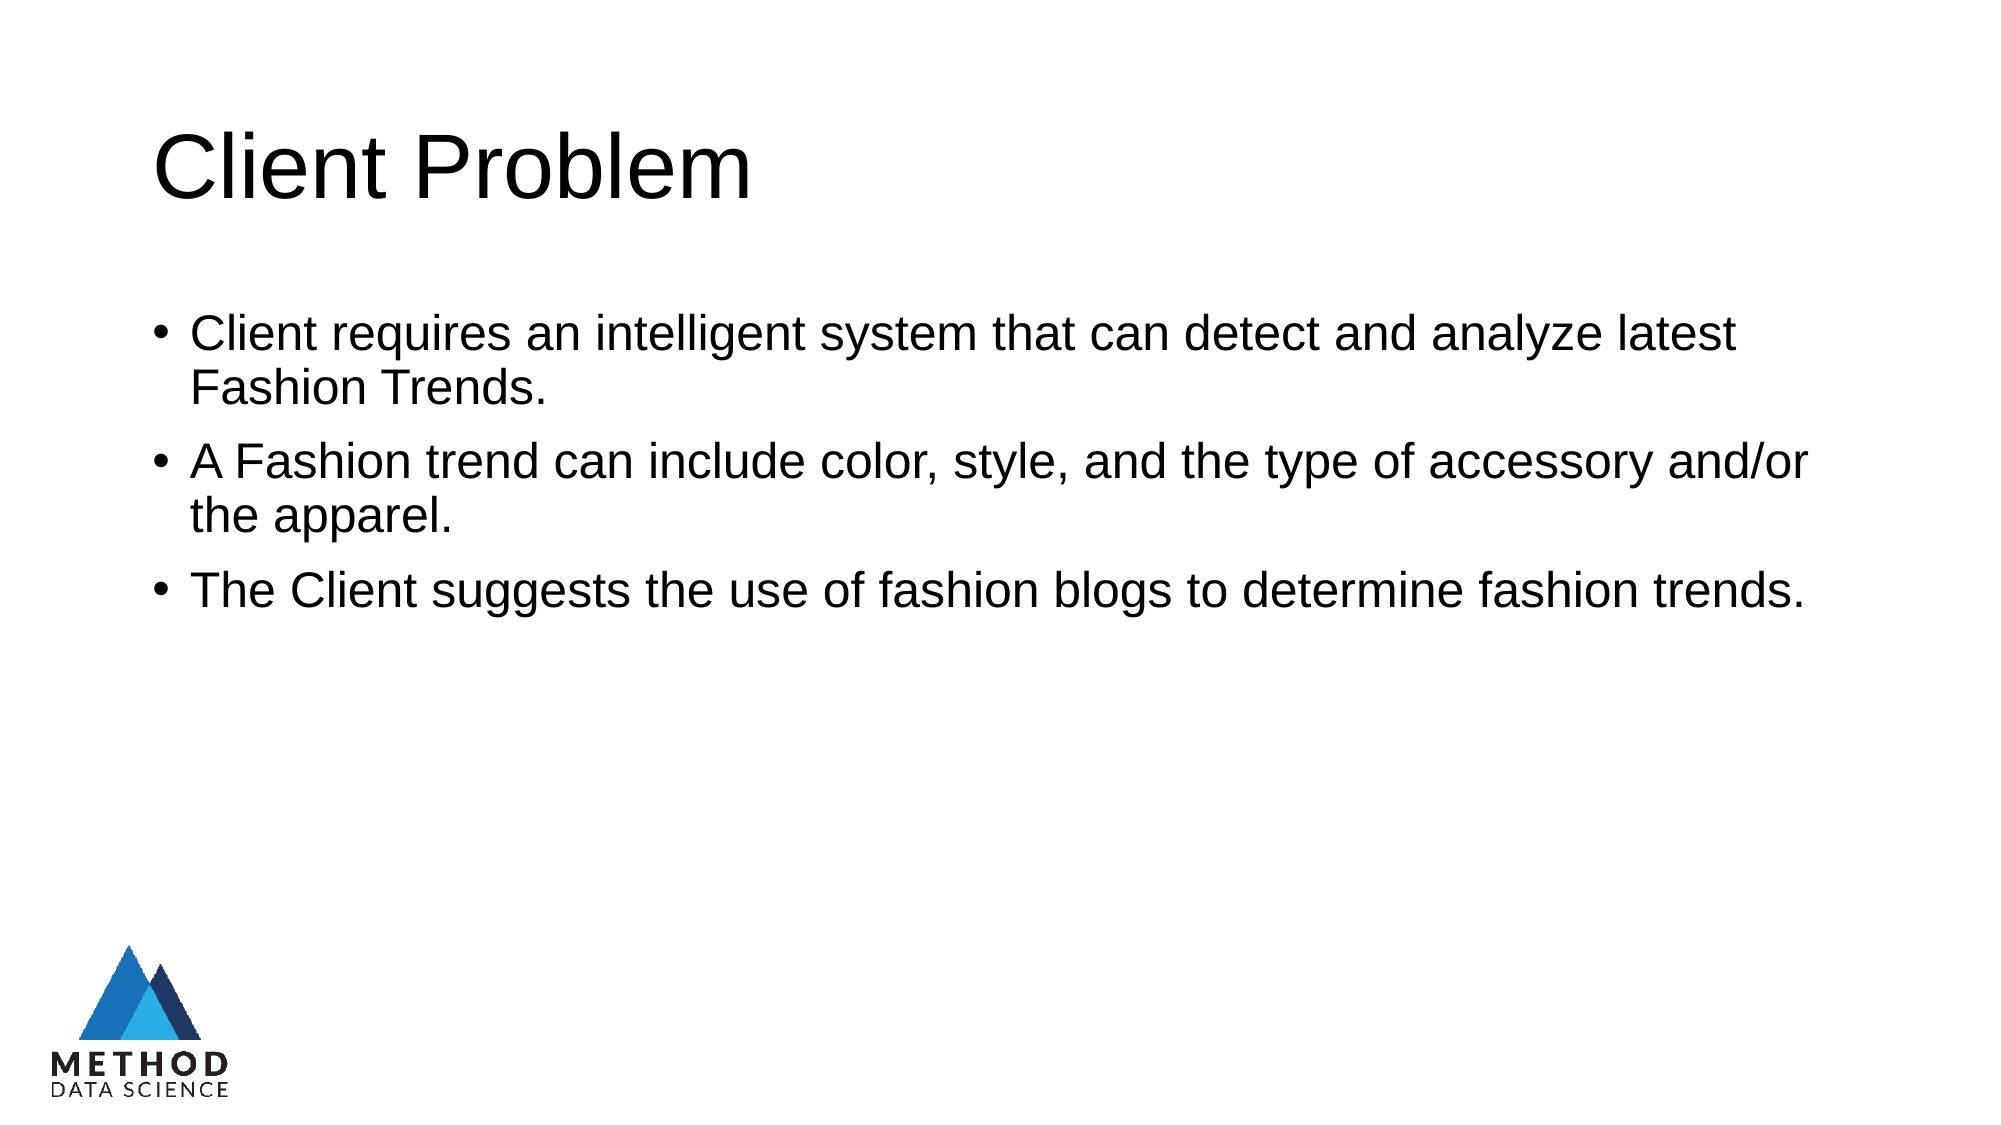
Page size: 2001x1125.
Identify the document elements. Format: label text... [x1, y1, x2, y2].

list Client requires an intelligent system that can detect and analyze latest Fashion Trends. A Fashion trend can include color, style, and the type of accessory and/or the apparel. The Client suggests the use of fashion blogs to determine fashion trends. [137, 299, 1863, 1014]
picture [44, 934, 235, 1107]
title Client Problem [137, 59, 1863, 278]
